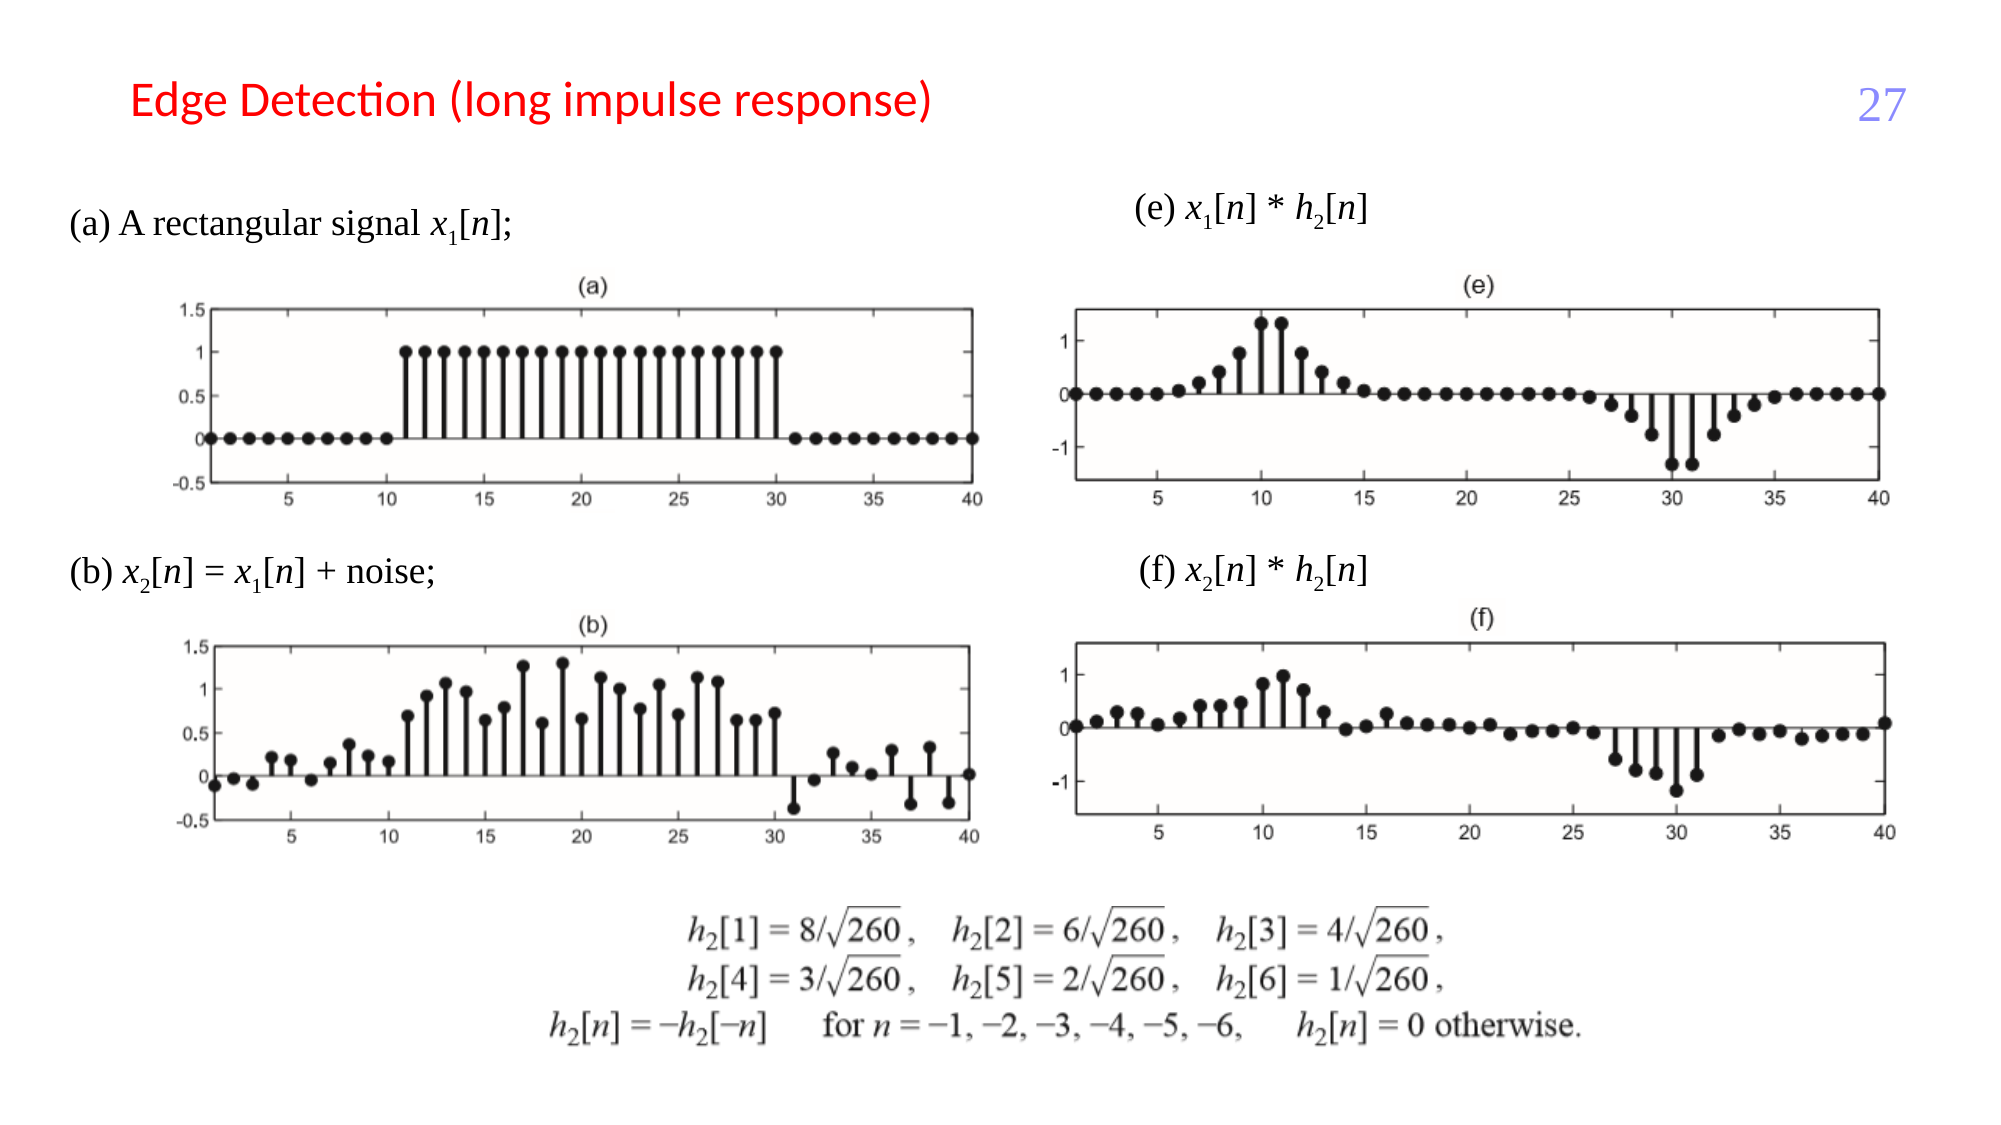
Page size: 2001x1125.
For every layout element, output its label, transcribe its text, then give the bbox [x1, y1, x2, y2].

text_box (f) x2[n] * h2[n] [1123, 536, 1460, 597]
text_box (e) x1[n] * h2[n] [1119, 175, 1460, 241]
picture [511, 906, 1589, 1058]
text_box Edge Detection (long impulse response) [115, 59, 988, 134]
picture [1036, 597, 1905, 852]
slide_number 27 [1777, 68, 1923, 135]
picture [1036, 269, 1905, 517]
text_box (b) x2[n] = x1[n] + noise; [54, 538, 461, 605]
picture [173, 261, 1000, 513]
text_box (a) A rectangular signal x1[n]; [54, 190, 538, 257]
picture [164, 604, 988, 858]
